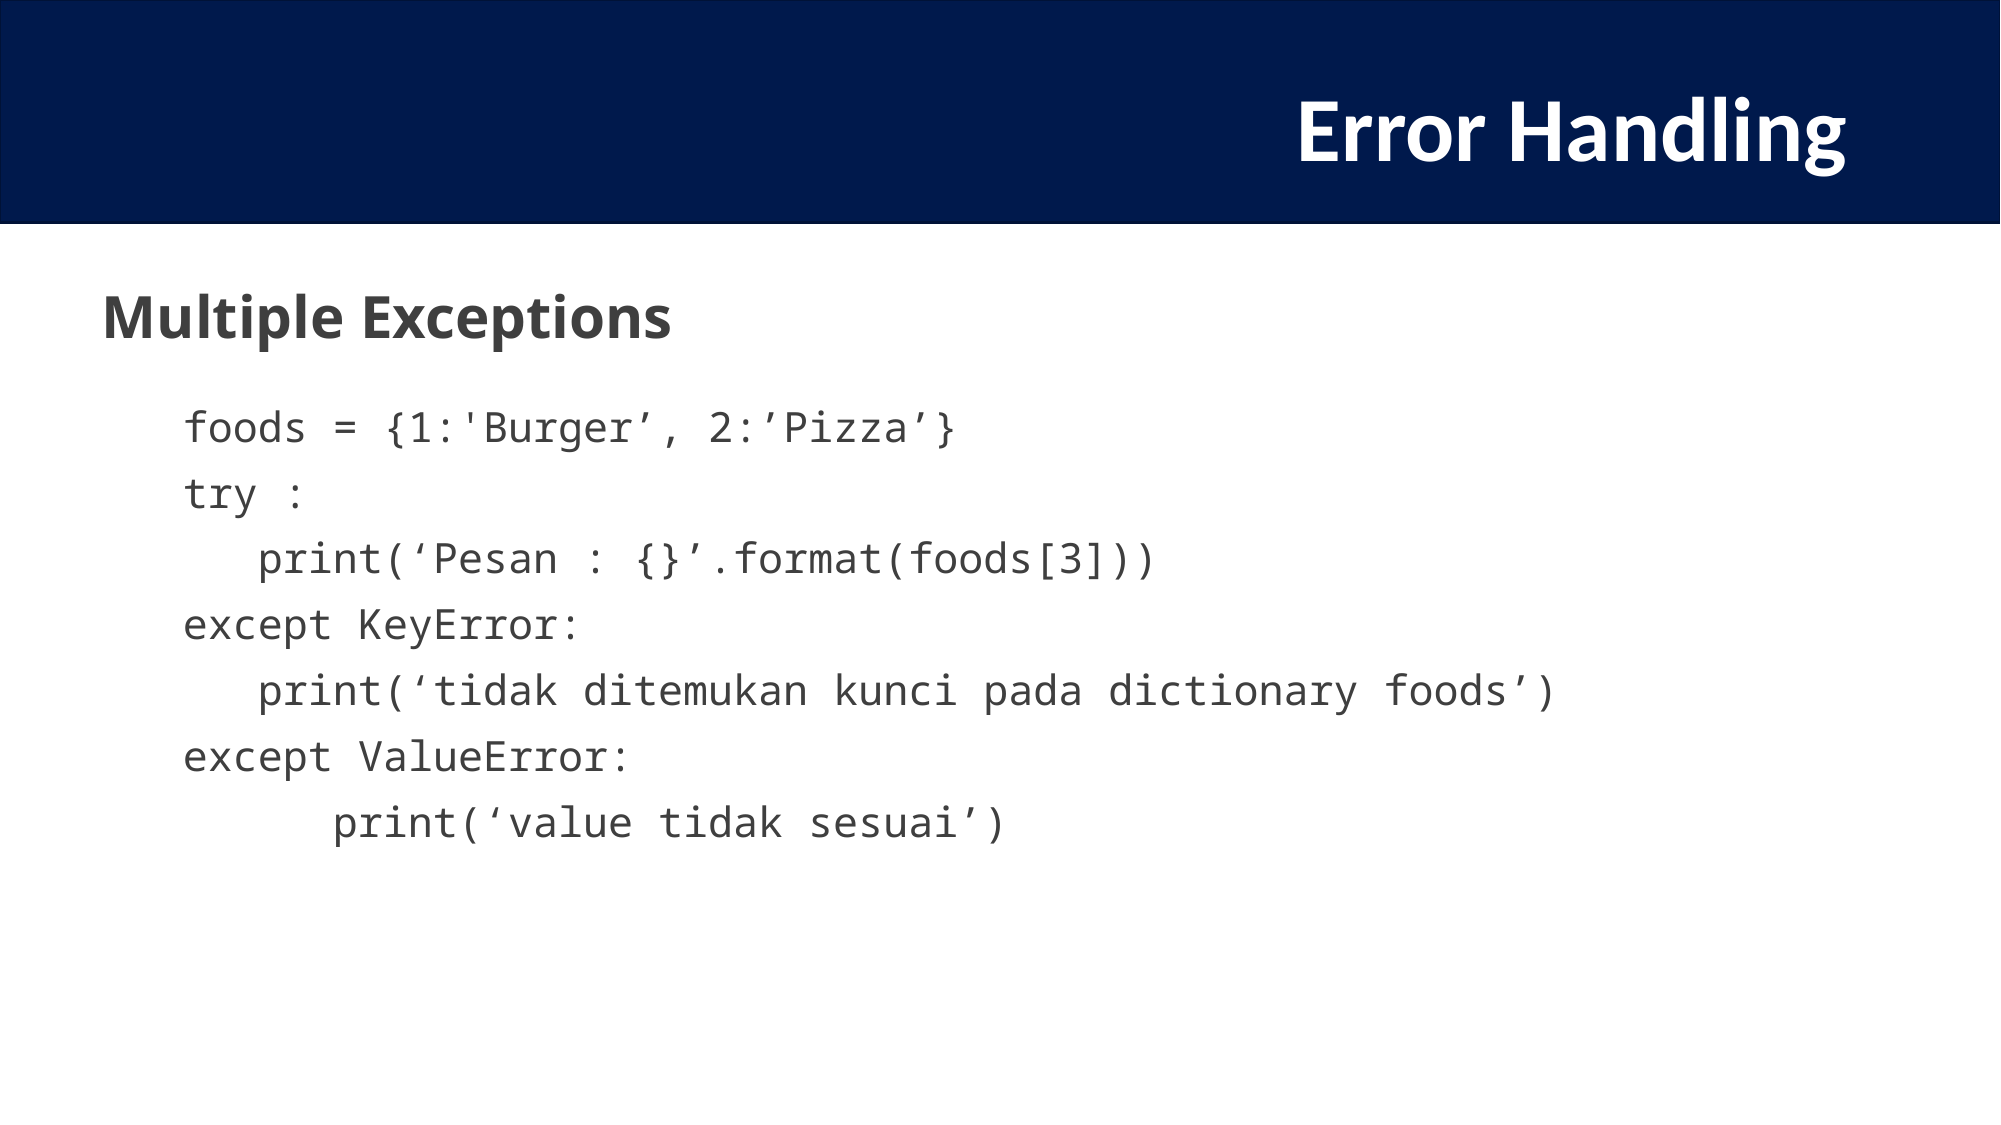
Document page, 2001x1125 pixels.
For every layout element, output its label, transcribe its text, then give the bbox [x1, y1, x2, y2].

text_box [0, 0, 2000, 223]
text_box foods = {1:'Burger’, 2:’Pizza’} try : print(‘Pesan : {}’.format(foods[3])) except KeyError: print(‘tidak ditemukan kunci pada dictionary foods’) except ValueError: print(‘value tidak sesuai’) [167, 418, 1863, 1091]
text_box Multiple Exceptions [86, 280, 1921, 418]
title Error Handling [85, 34, 1863, 223]
